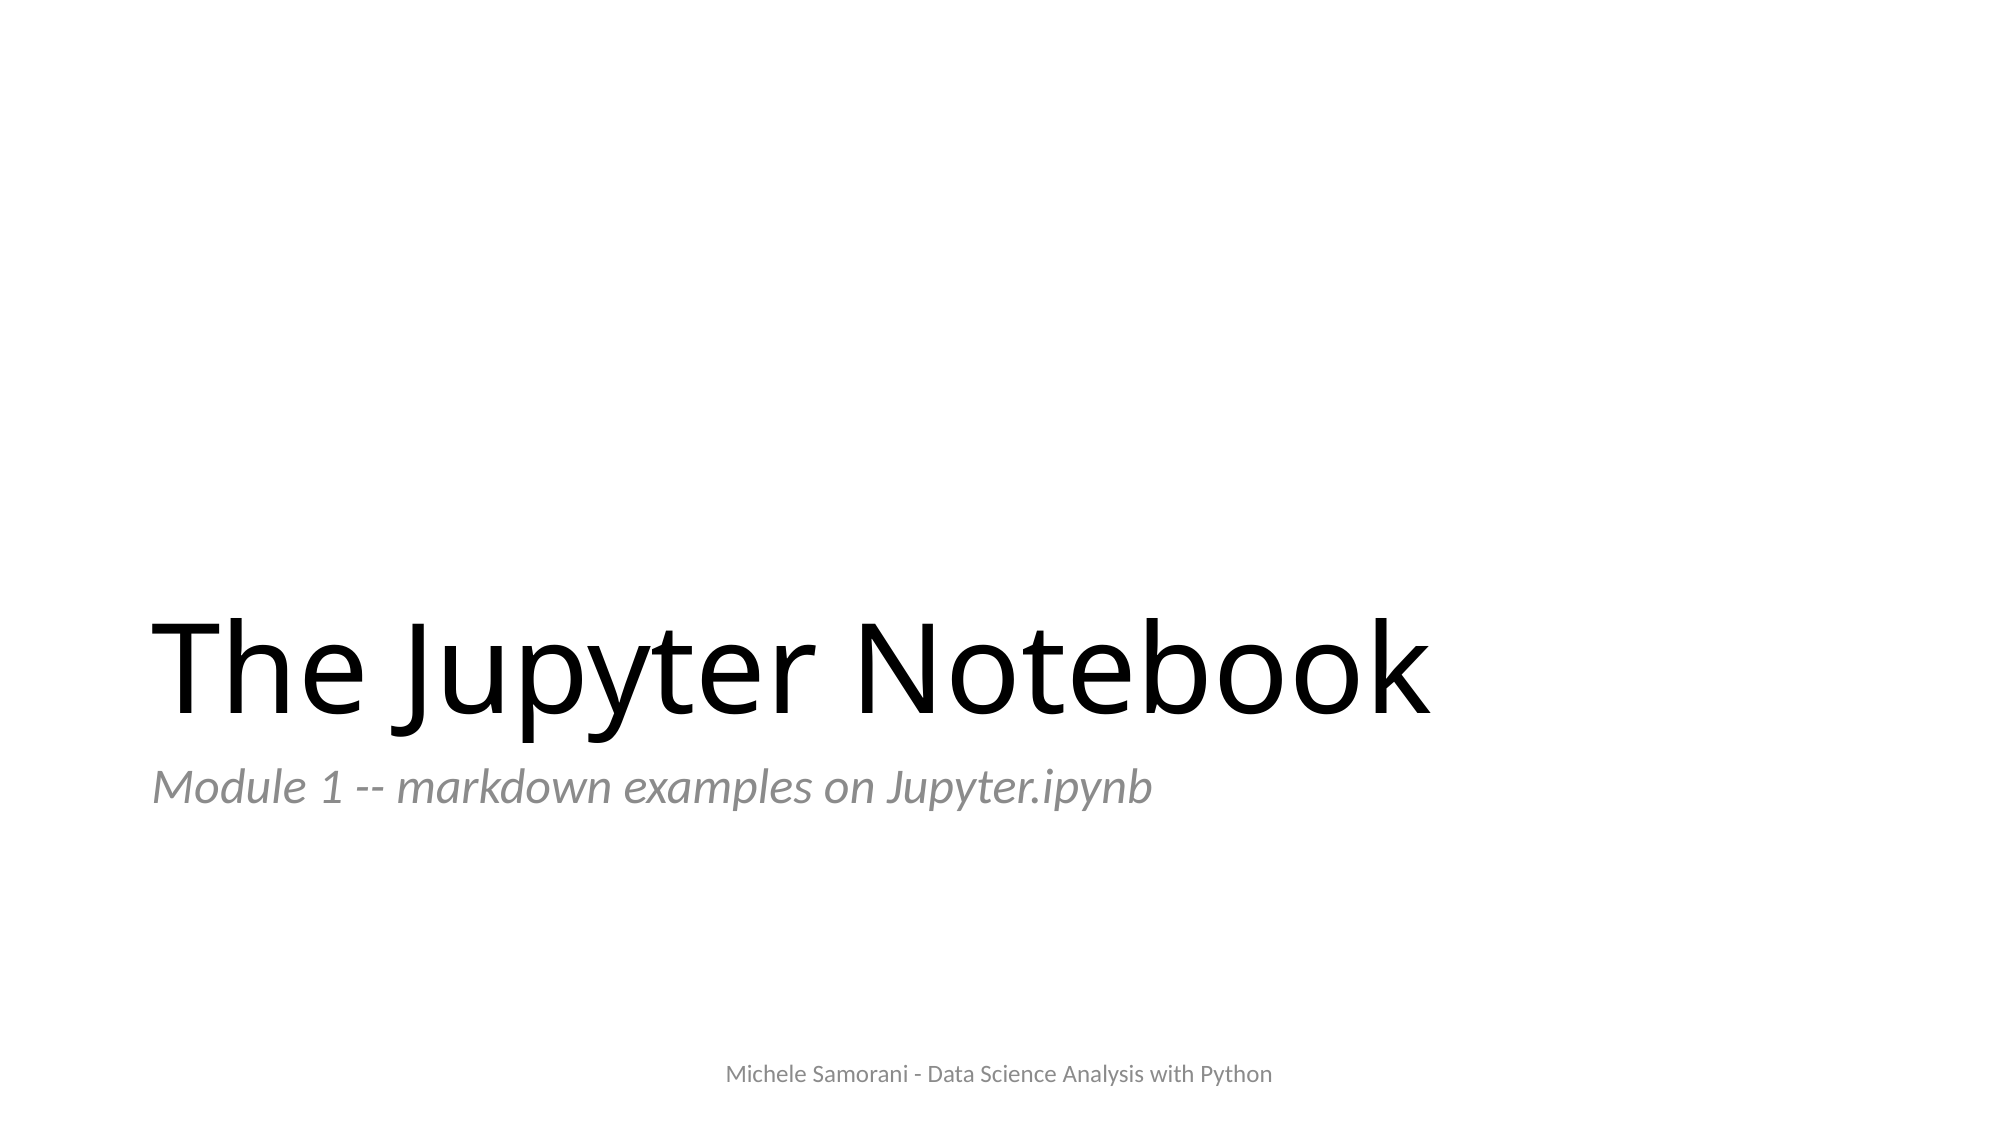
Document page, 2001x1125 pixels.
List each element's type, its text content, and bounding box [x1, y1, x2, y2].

footer Michele Samorani - Data Science Analysis with Python [662, 1042, 1338, 1103]
title The Jupyter Notebook [136, 280, 1862, 749]
list Module 1 -- markdown examples on Jupyter.ipynb [136, 752, 1862, 999]
